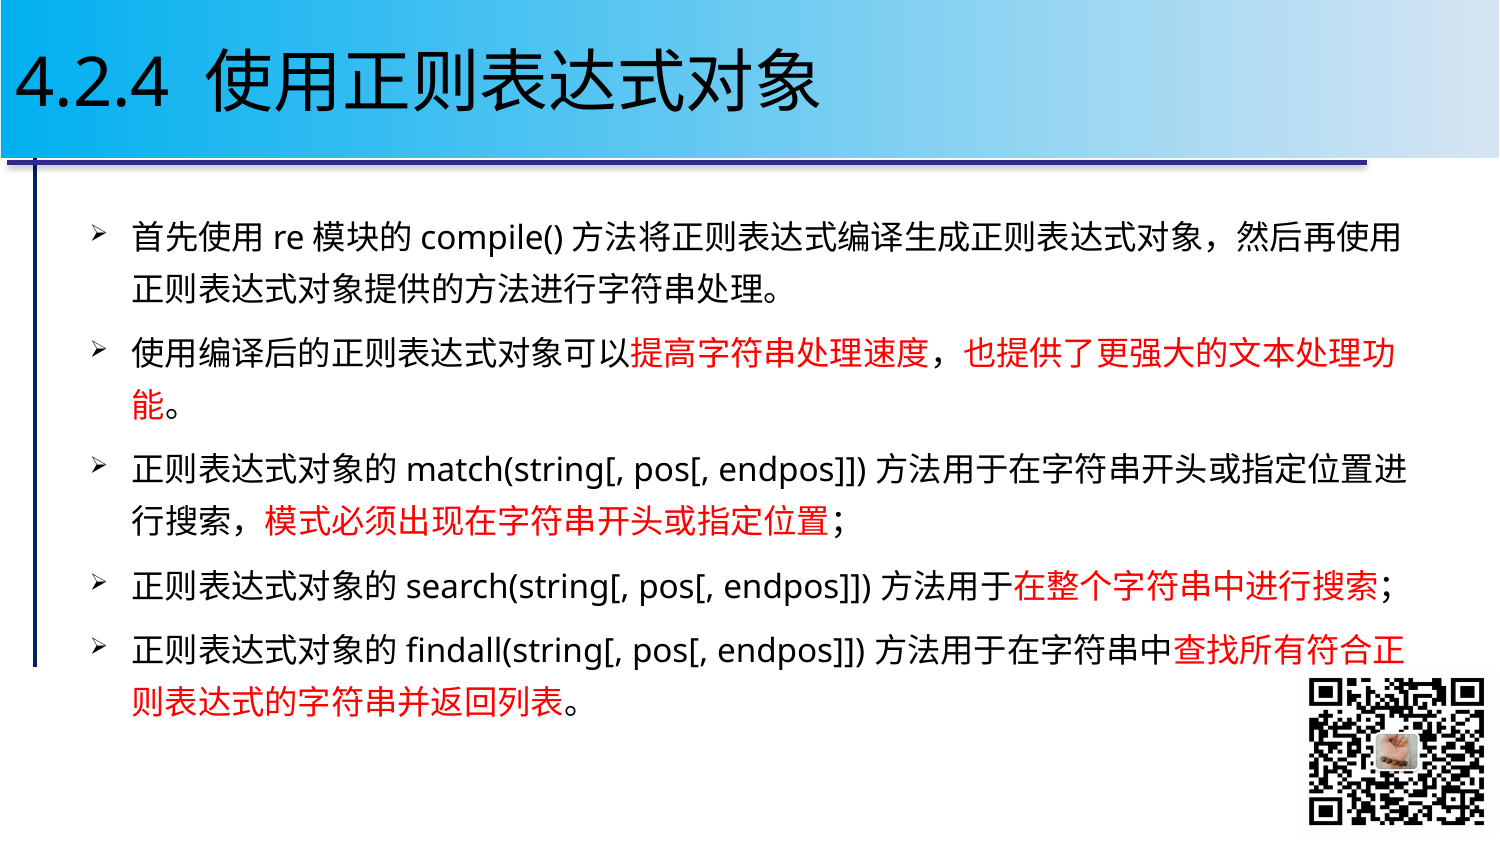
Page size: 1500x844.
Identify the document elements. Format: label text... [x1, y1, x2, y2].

list 首先使用re模块的compile()方法将正则表达式编译生成正则表达式对象，然后再使用正则表达式对象提供的方法进行字符串处理。 使用编译后的正则表达式对象可以提高字符串处理速度，也提供了更强大的文本处理功能。 正则表达式对象的match(string[, pos[, endpos]])方法用于在字符串开头或指定位置进行搜索，模式必须出现在字符串开头或指定位置； 正则表达式对象的search(string[, pos[, endpos]])方法用于在整个字符串中进行搜索； 正则表达式对象的findall(string[, pos[, endpos]])方法用于在字符串中查找所有符合正则表达式的字符串并返回列表。 [74, 196, 1426, 755]
slide_number [1074, 768, 1425, 828]
title 4.2.4 使用正则表达式对象 [0, 0, 1499, 158]
picture [1295, 666, 1498, 837]
